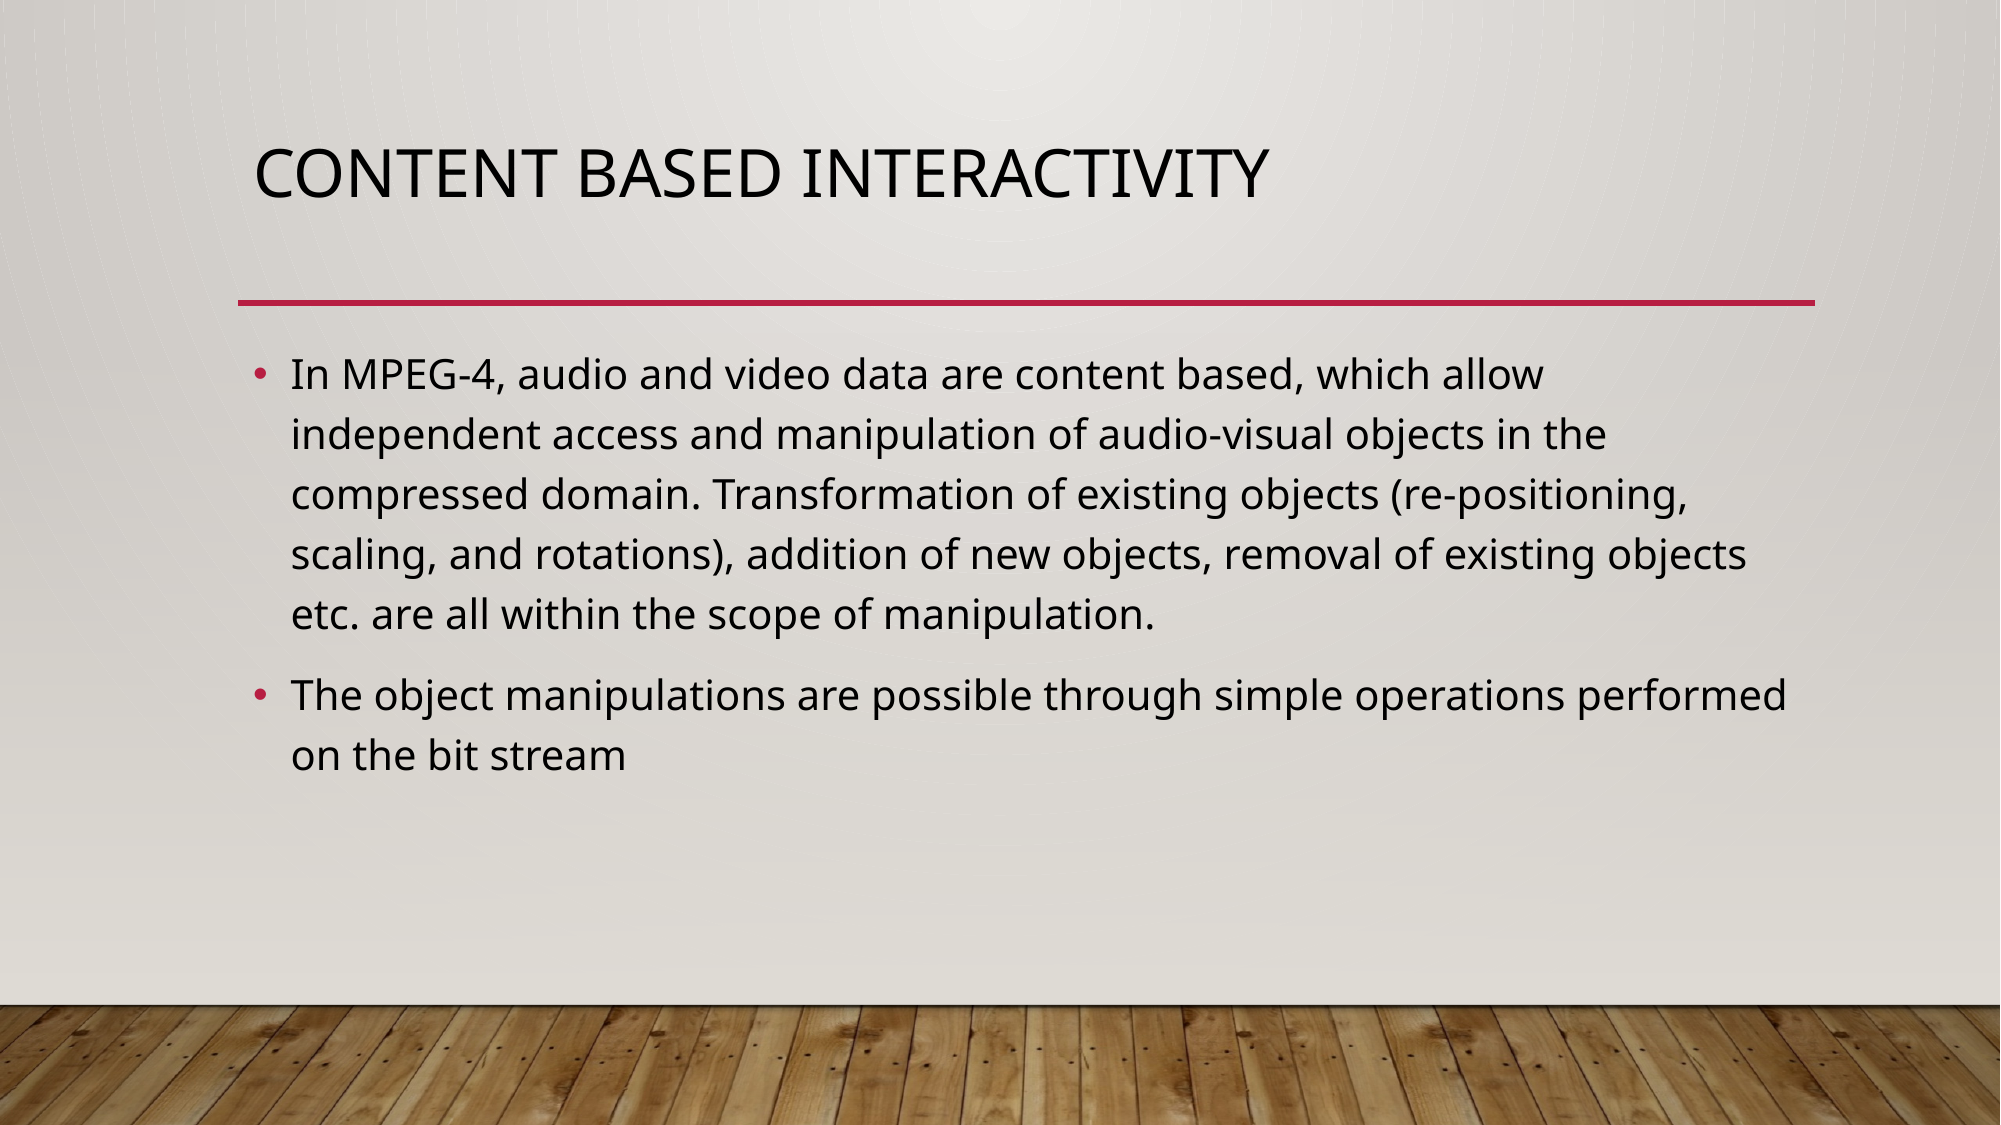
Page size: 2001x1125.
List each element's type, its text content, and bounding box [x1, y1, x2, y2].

title Content based interactivity [238, 131, 1814, 305]
list In MPEG-4, audio and video data are content based, which allow independent access and manipulation of audio-visual objects in the compressed domain. Transformation of existing objects (re-positioning, scaling, and rotations), addition of new objects, removal of existing objects etc. are all within the scope of manipulation. The object manipulations are possible through simple operations performed on the bit stream [238, 330, 1814, 897]
picture [0, 1005, 2000, 1125]
